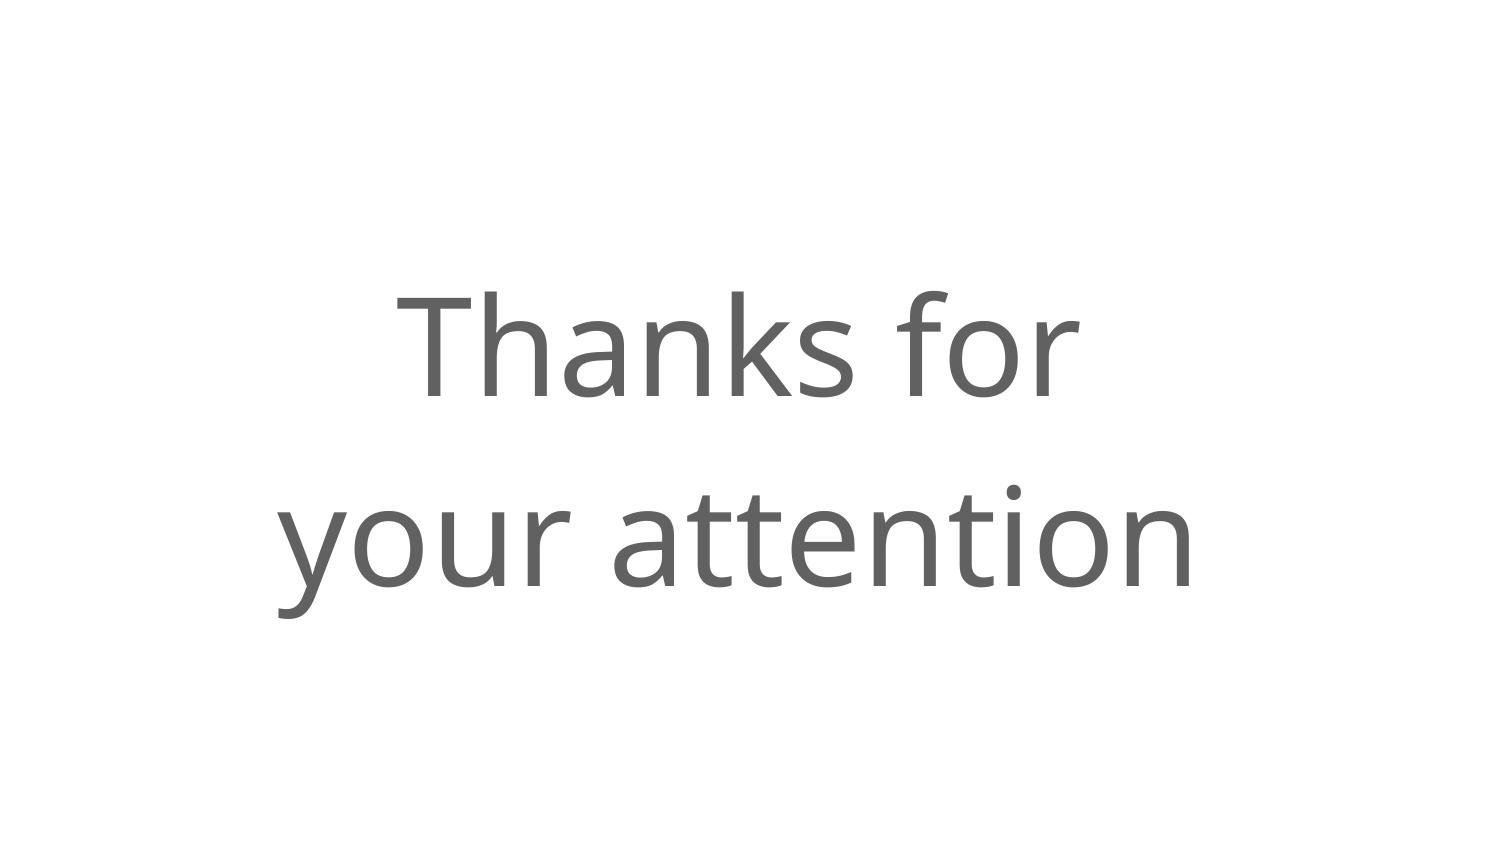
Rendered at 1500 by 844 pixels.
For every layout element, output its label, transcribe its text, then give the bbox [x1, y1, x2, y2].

list Thanks for your attention [233, 219, 1246, 692]
